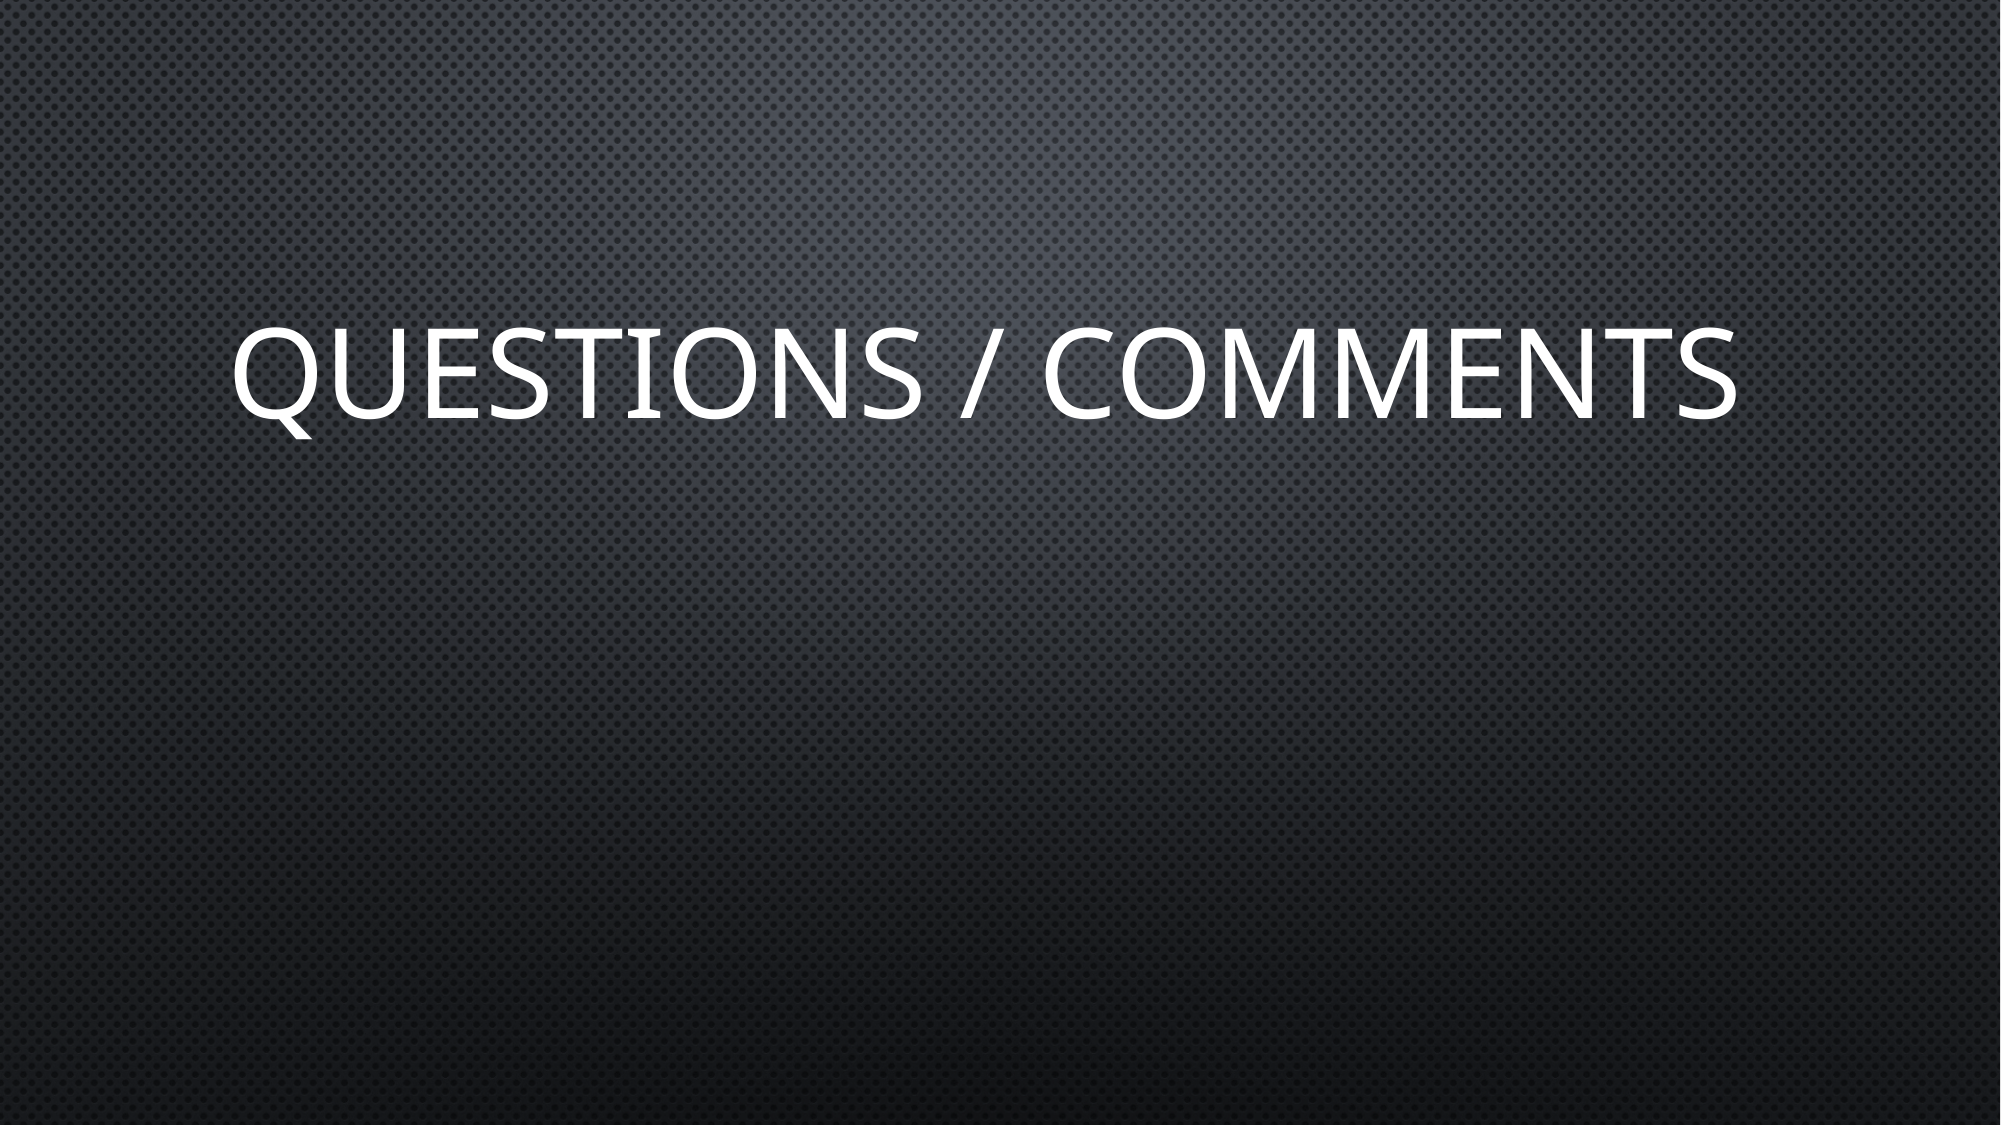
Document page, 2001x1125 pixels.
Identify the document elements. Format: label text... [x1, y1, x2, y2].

title Questions / comments [172, 212, 1798, 526]
